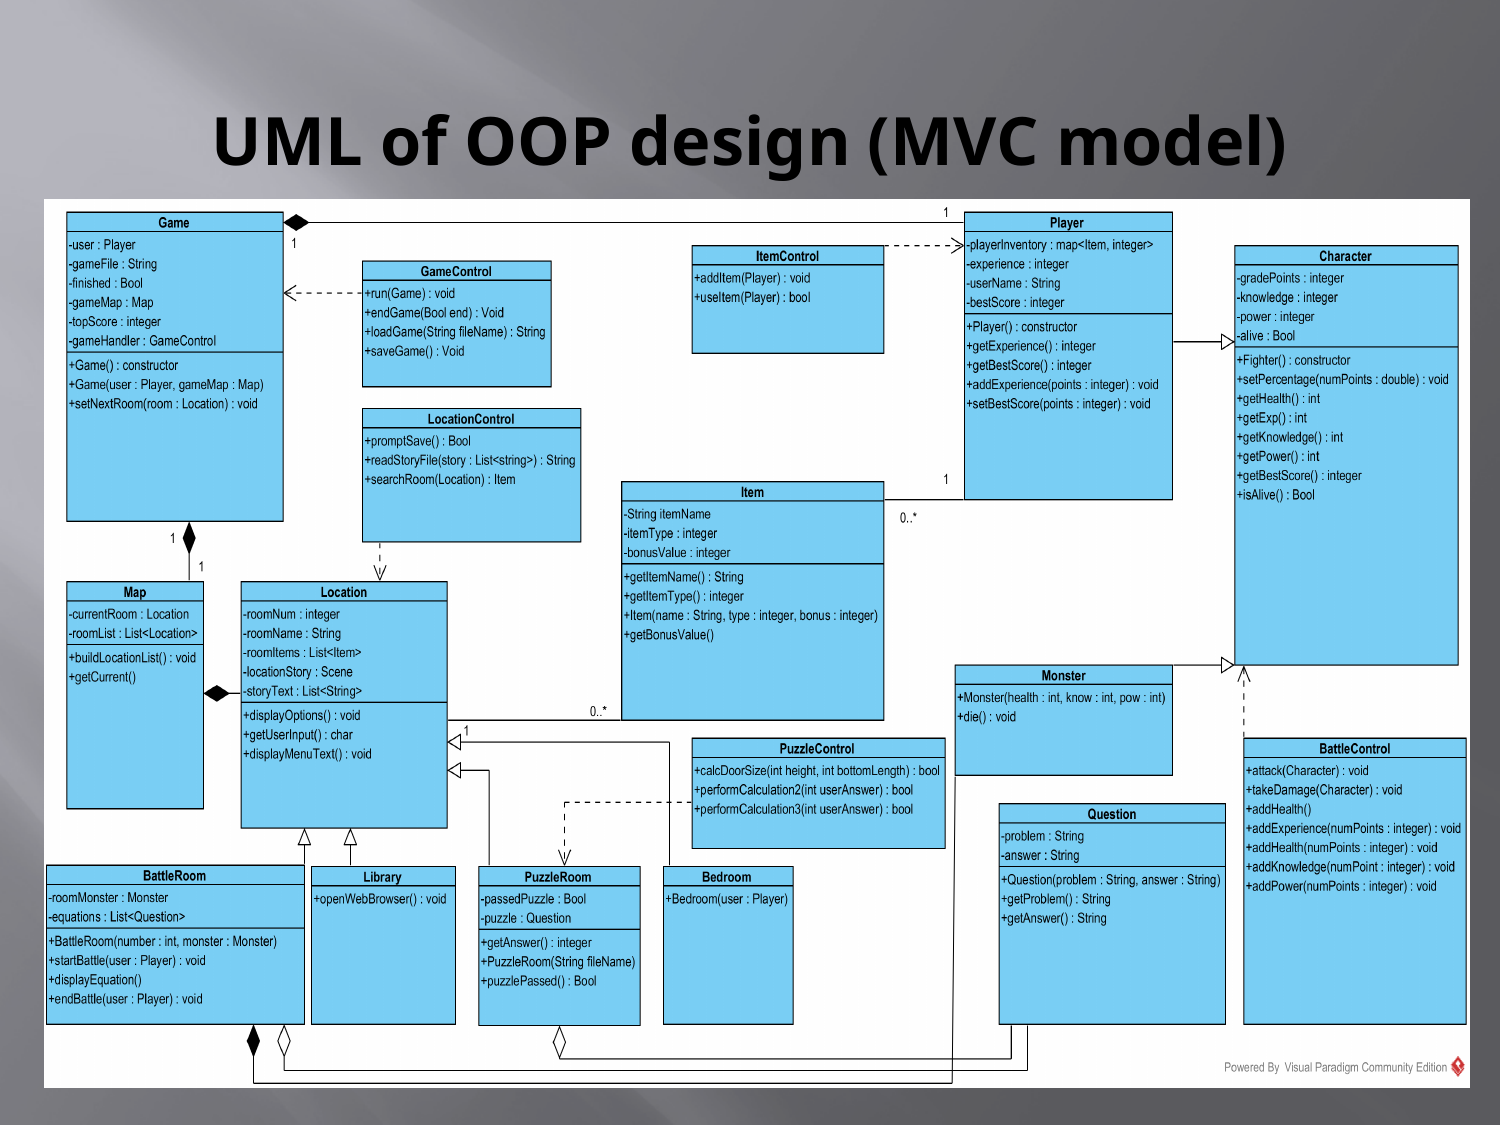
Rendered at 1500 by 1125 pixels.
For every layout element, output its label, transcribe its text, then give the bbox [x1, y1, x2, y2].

title UML of OOP design (MVC model) [75, 45, 1425, 199]
picture [44, 199, 1470, 1088]
